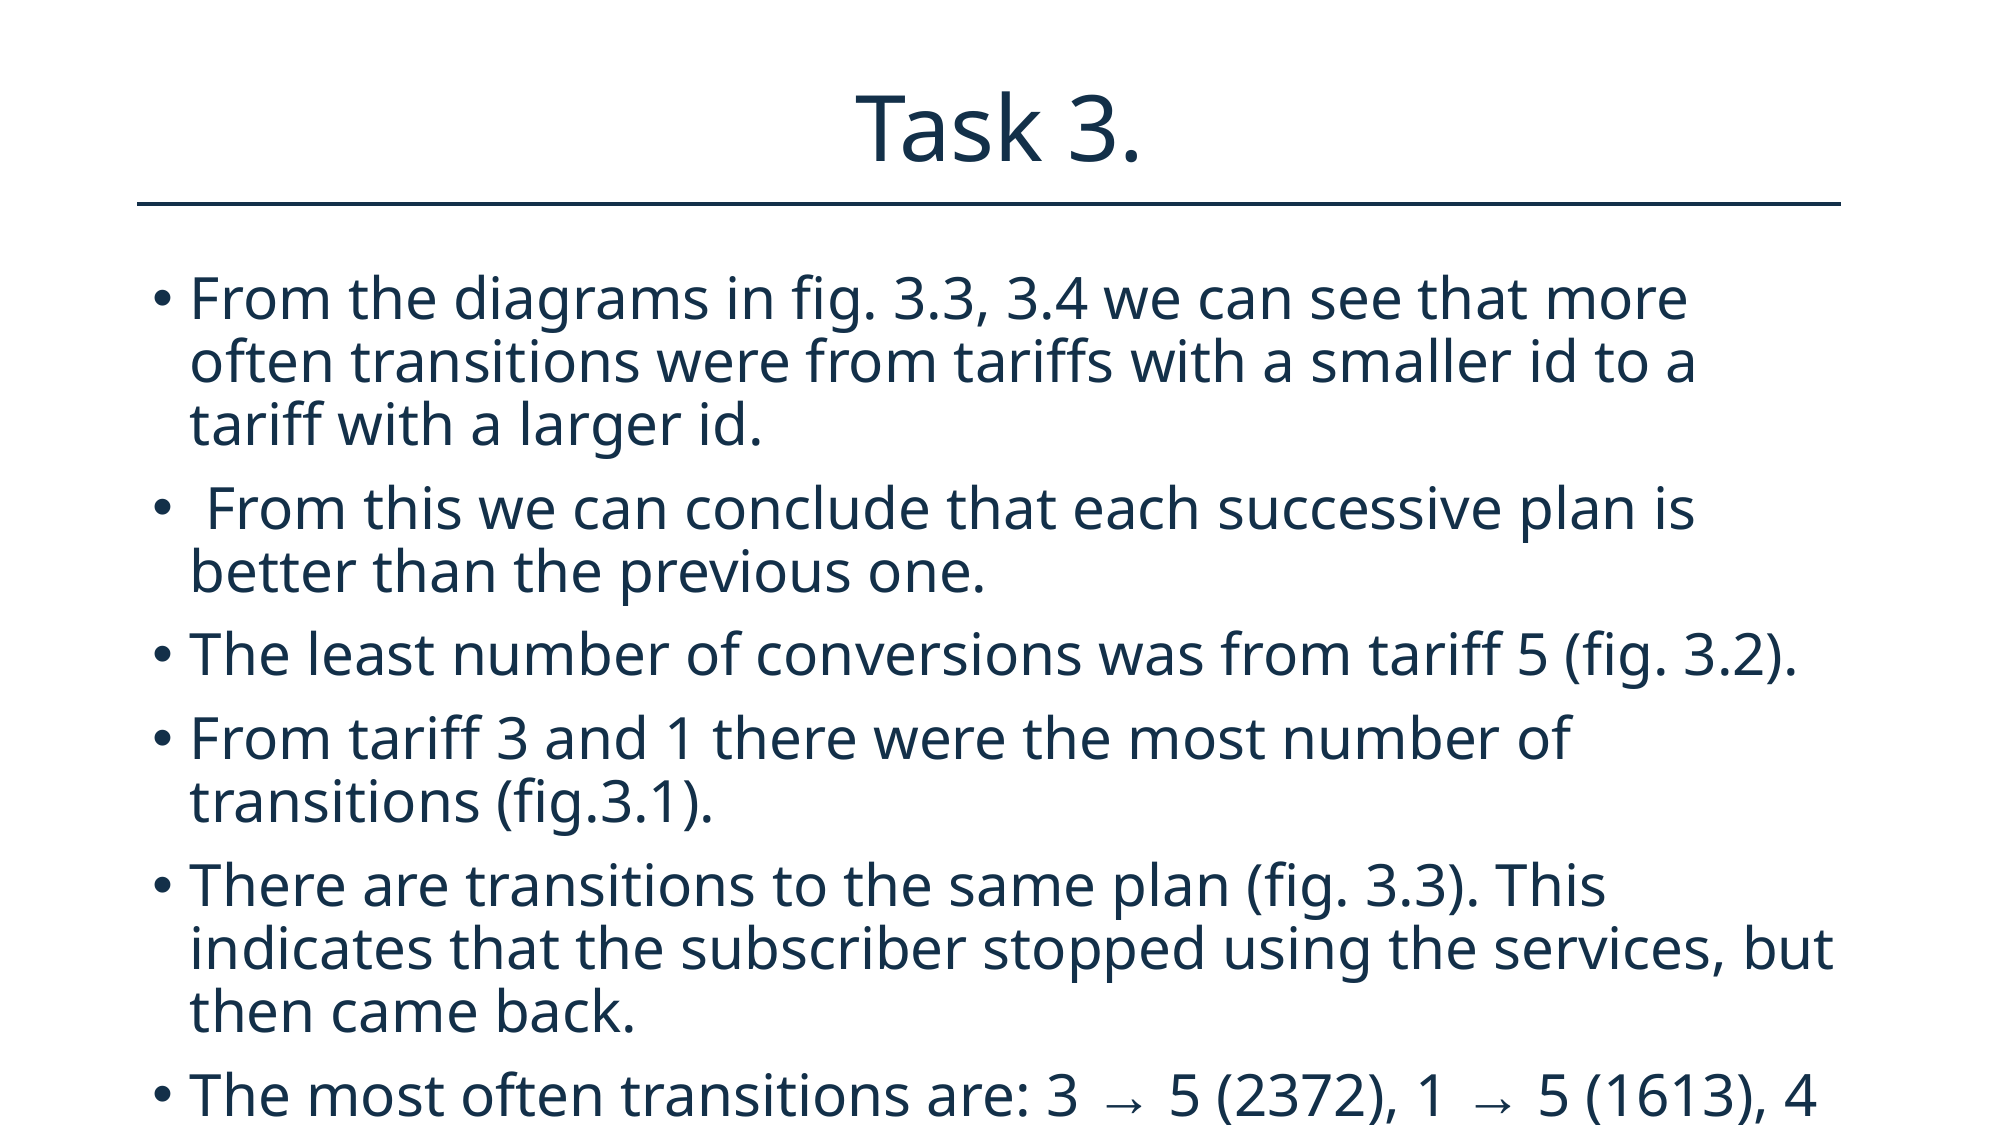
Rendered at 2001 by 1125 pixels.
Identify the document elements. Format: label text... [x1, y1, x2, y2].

slide_number [1412, 1042, 1863, 1103]
title Task 3. [137, 59, 1863, 204]
list From the diagrams in fig. 3.3, 3.4 we can see that more often transitions were from tariffs with a smaller id to a tariff with a larger id. From this we can conclude that each successive plan is better than the previous one. The least number of conversions was from tariff 5 (fig. 3.2). From tariff 3 and 1 there were the most number of transitions (fig.3.1). There are transitions to the same plan (fig. 3.3). This indicates that the subscriber stopped using the services, but then came back. The most often transitions are: 3 → 5 (2372), 1 → 5 (1613), 4 → 5 (528). [137, 261, 1852, 1014]
